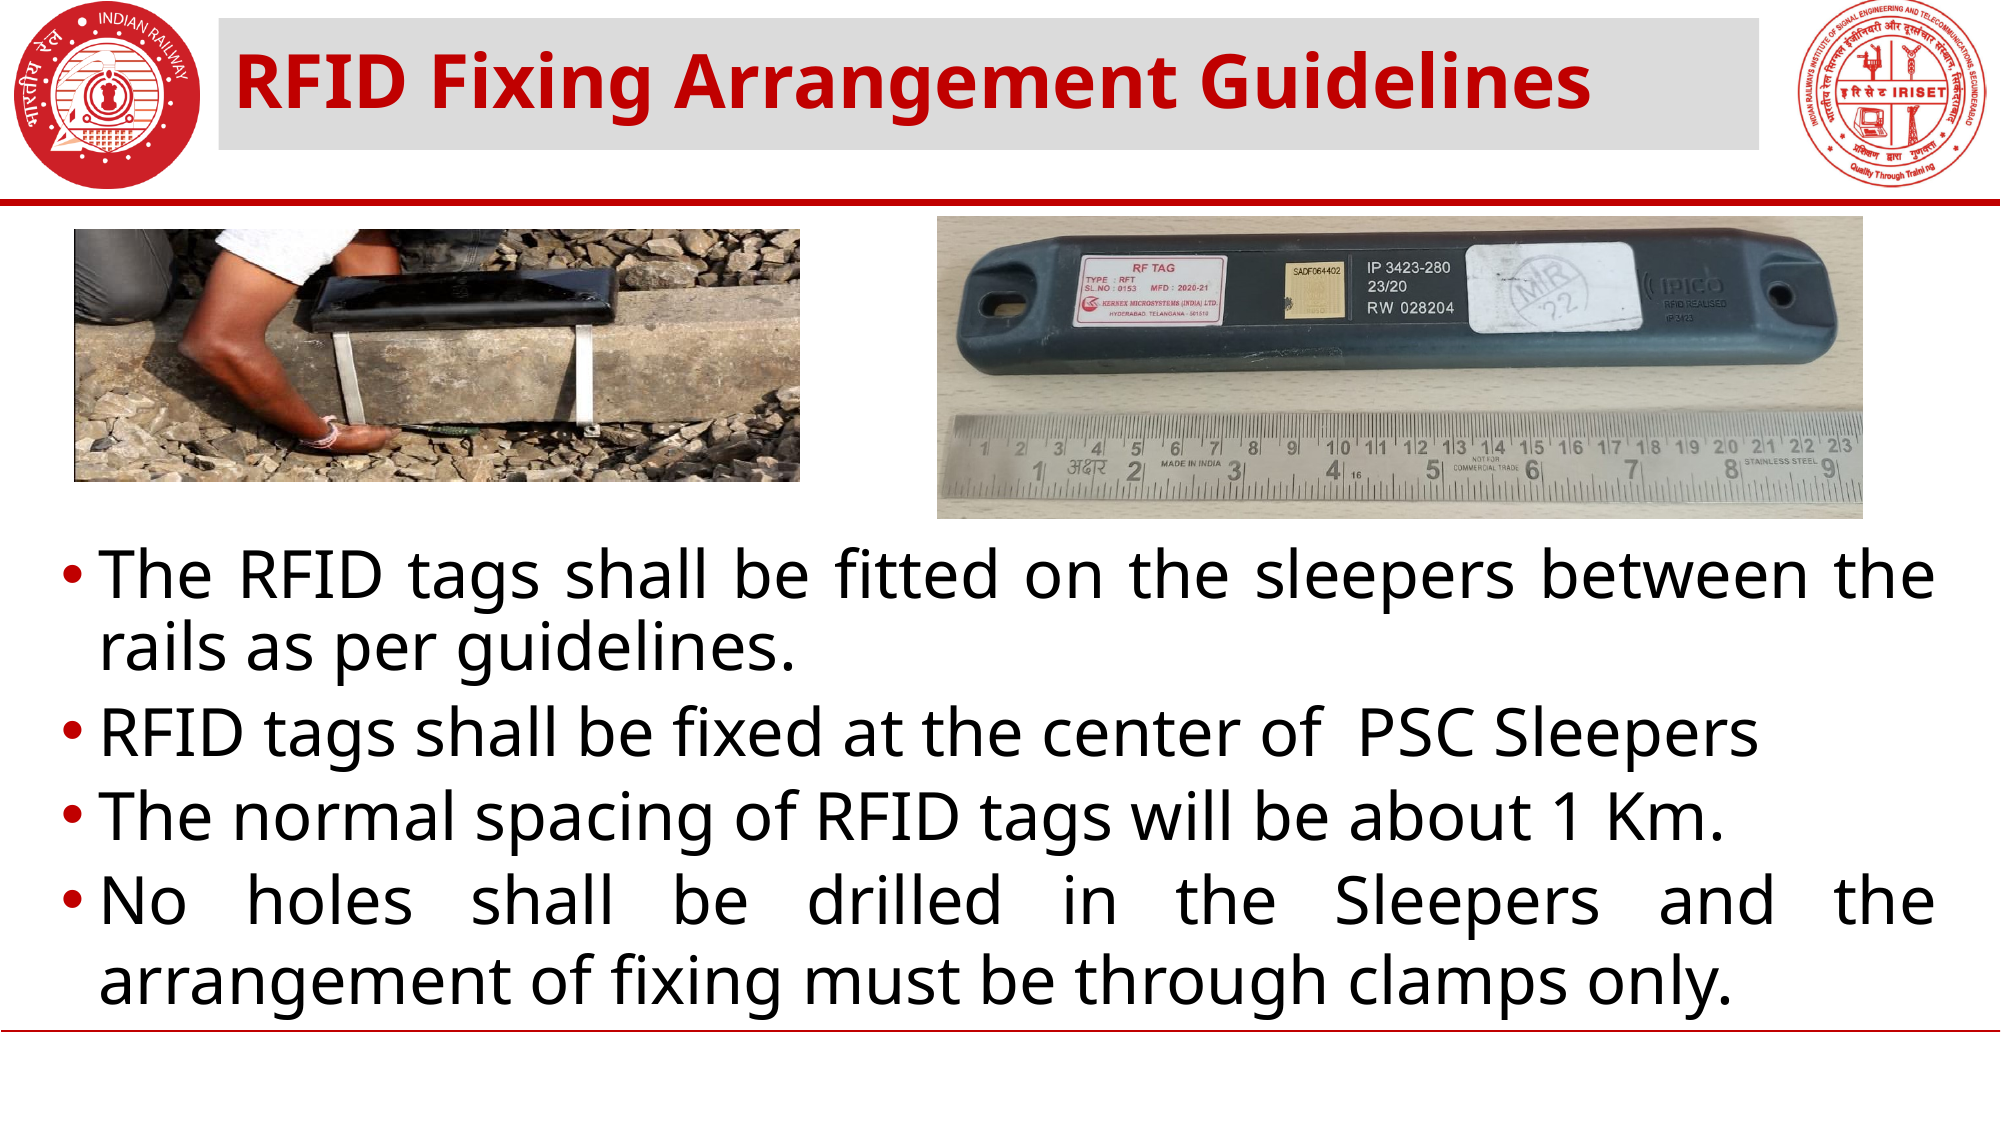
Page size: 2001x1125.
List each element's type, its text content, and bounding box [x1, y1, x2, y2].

picture [14, 1, 200, 189]
picture [937, 216, 1863, 519]
title RFID Fixing Arrangement Guidelines [218, 18, 1760, 150]
picture [1782, 0, 2000, 194]
list The RFID tags shall be fitted on the sleepers between the rails as per guidelines. RFID tags shall be fixed at the center of PSC Sleepers The normal spacing of RFID tags will be about 1 Km. No holes shall be drilled in the Sleepers and the arrangement of fixing must be through clamps only. [45, 533, 1955, 984]
picture [74, 229, 800, 482]
